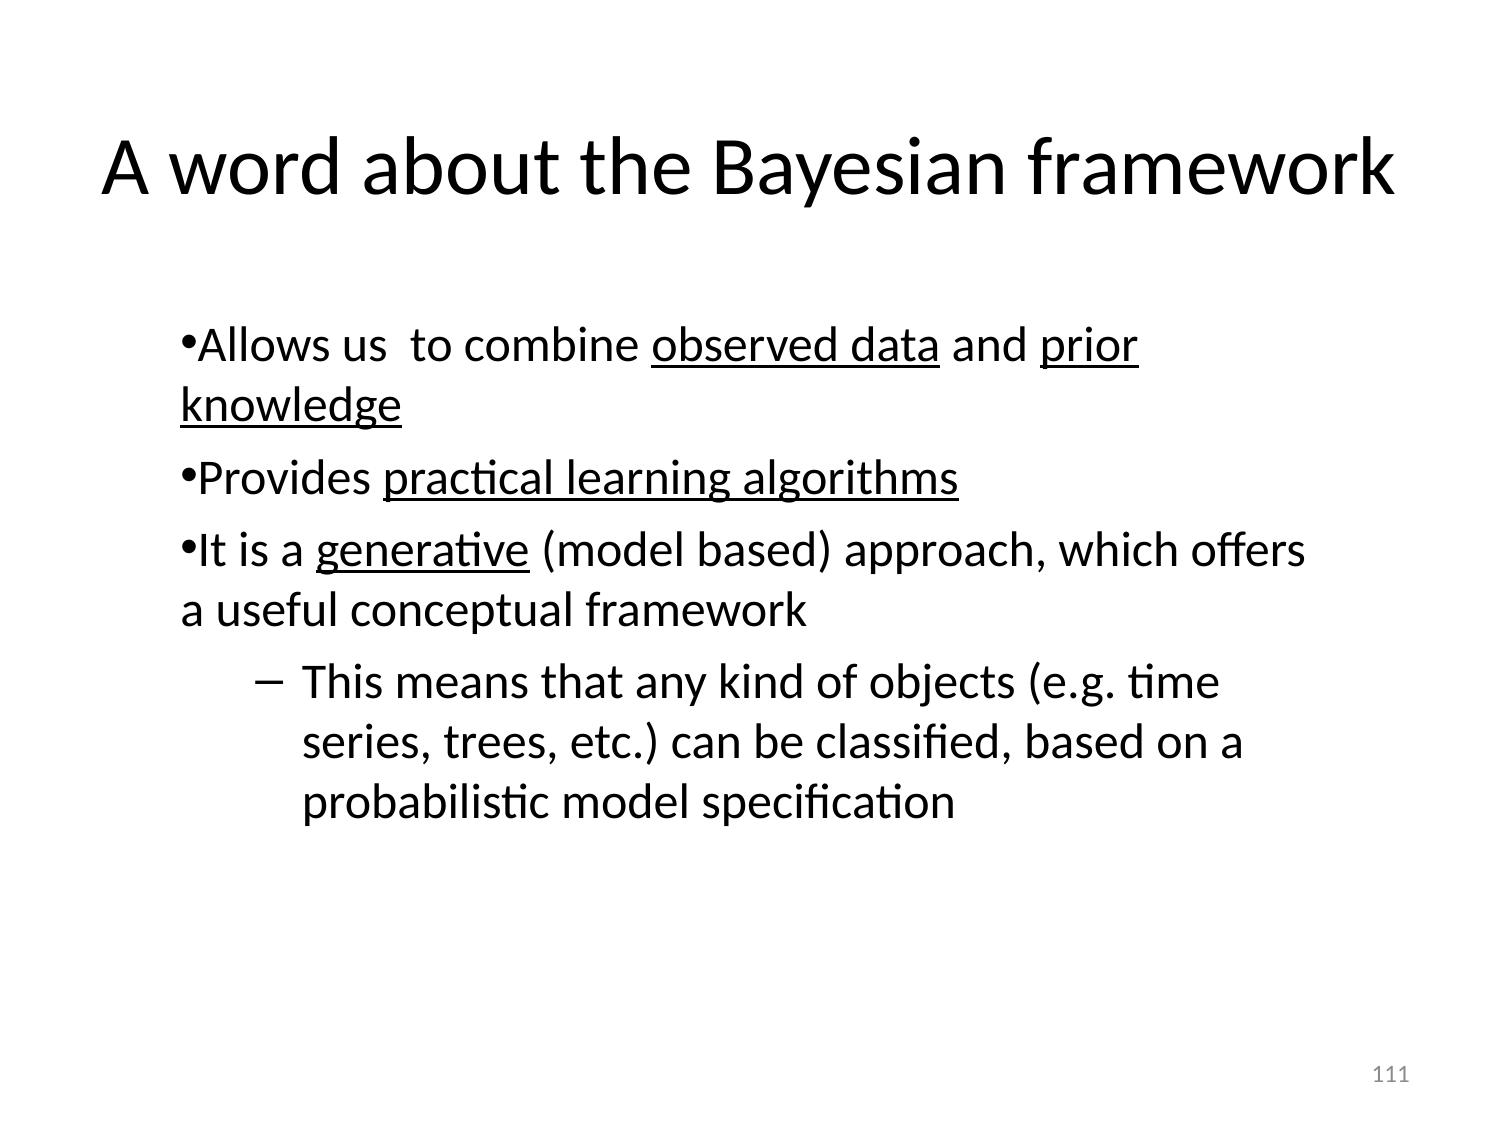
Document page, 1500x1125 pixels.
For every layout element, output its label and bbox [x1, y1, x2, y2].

text_box [74, 44, 1425, 895]
slide_number [1074, 1042, 1425, 1103]
